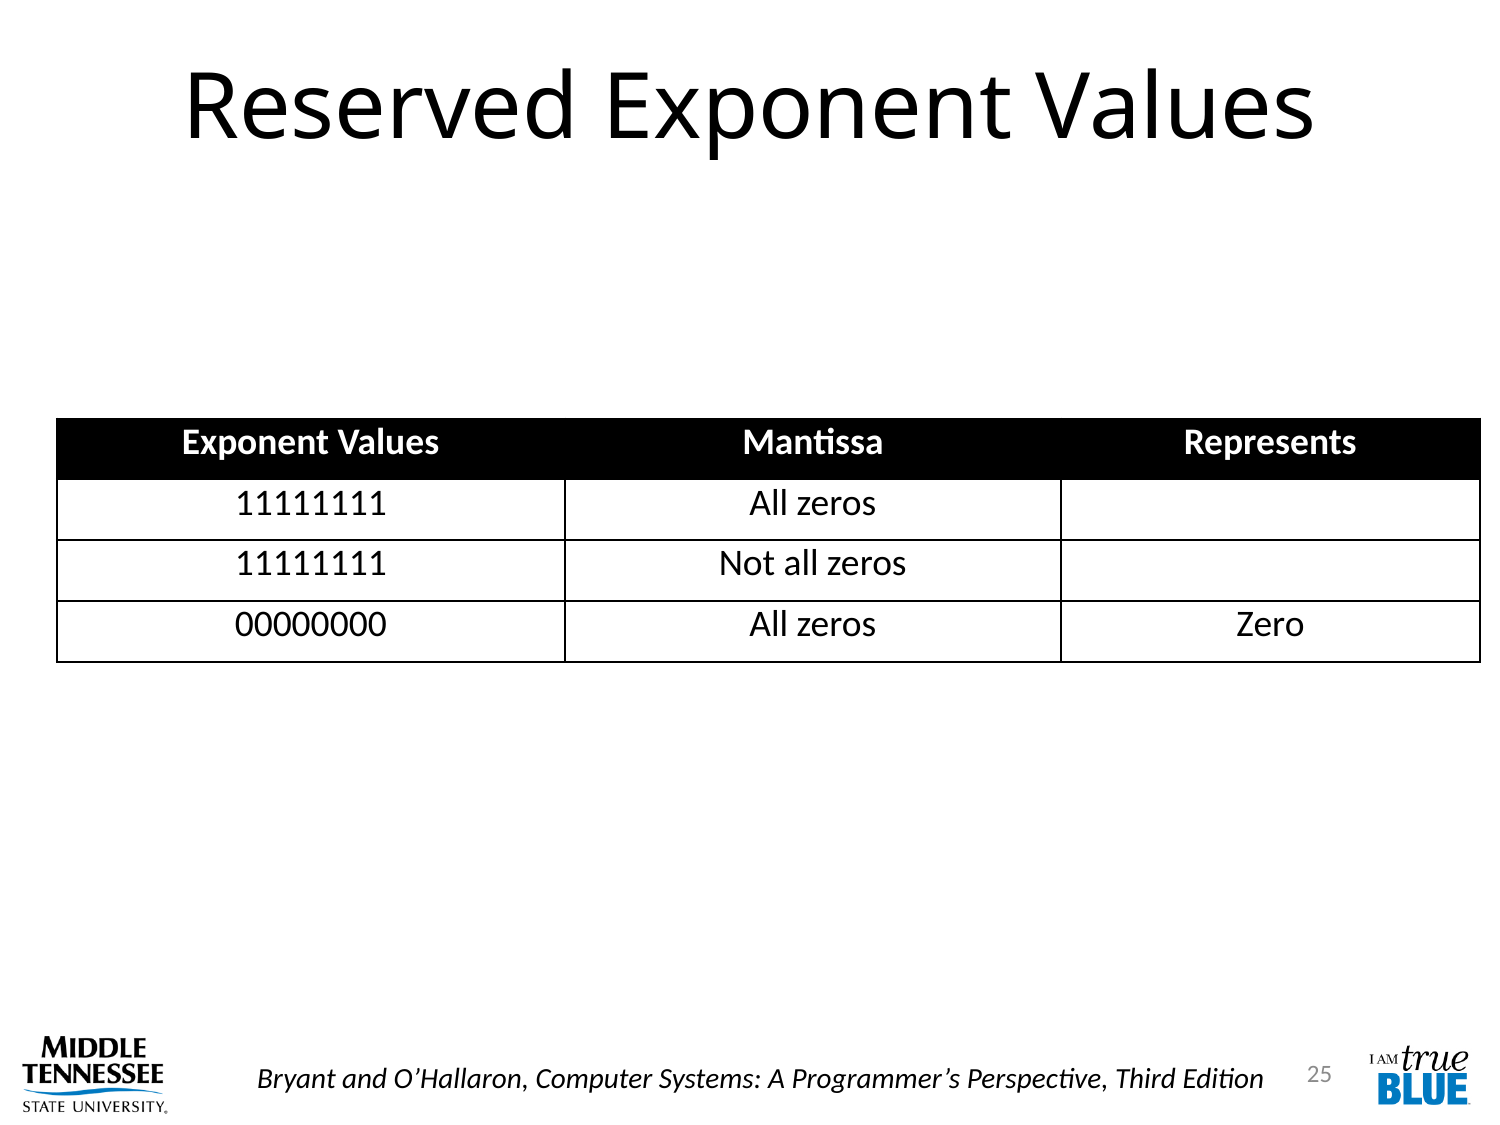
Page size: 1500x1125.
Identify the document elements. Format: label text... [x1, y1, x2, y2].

slide_number 25 [1285, 1042, 1348, 1103]
picture [1360, 1034, 1485, 1115]
picture [8, 1027, 174, 1122]
title Reserved Exponent Values [0, 0, 1500, 218]
